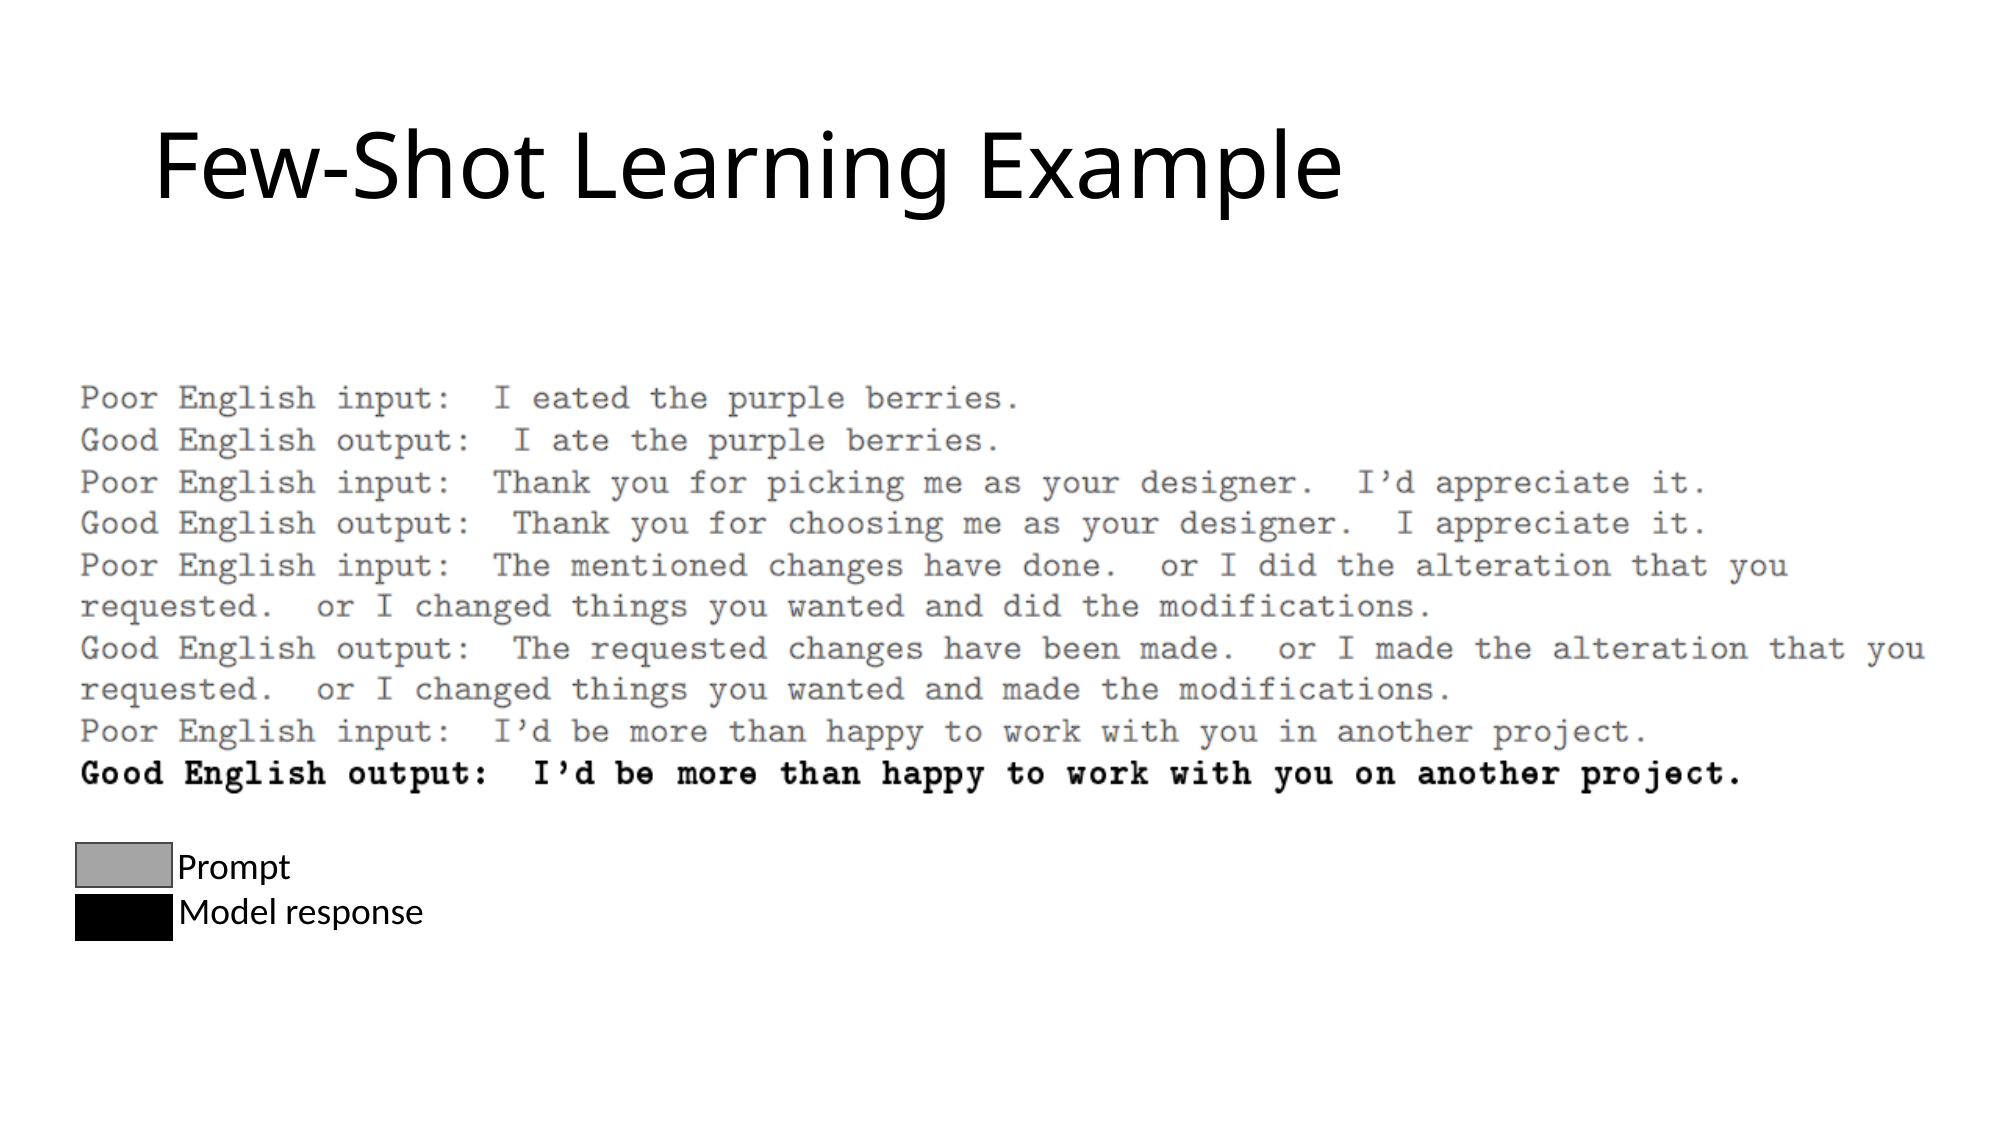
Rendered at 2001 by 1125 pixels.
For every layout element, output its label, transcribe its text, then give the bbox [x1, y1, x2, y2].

title Few-Shot Learning Example [137, 59, 1863, 278]
text_box [75, 842, 173, 888]
text_box Gray: Prompt Black: Model response [65, 834, 1164, 940]
picture [65, 365, 1935, 800]
text_box [75, 894, 173, 941]
